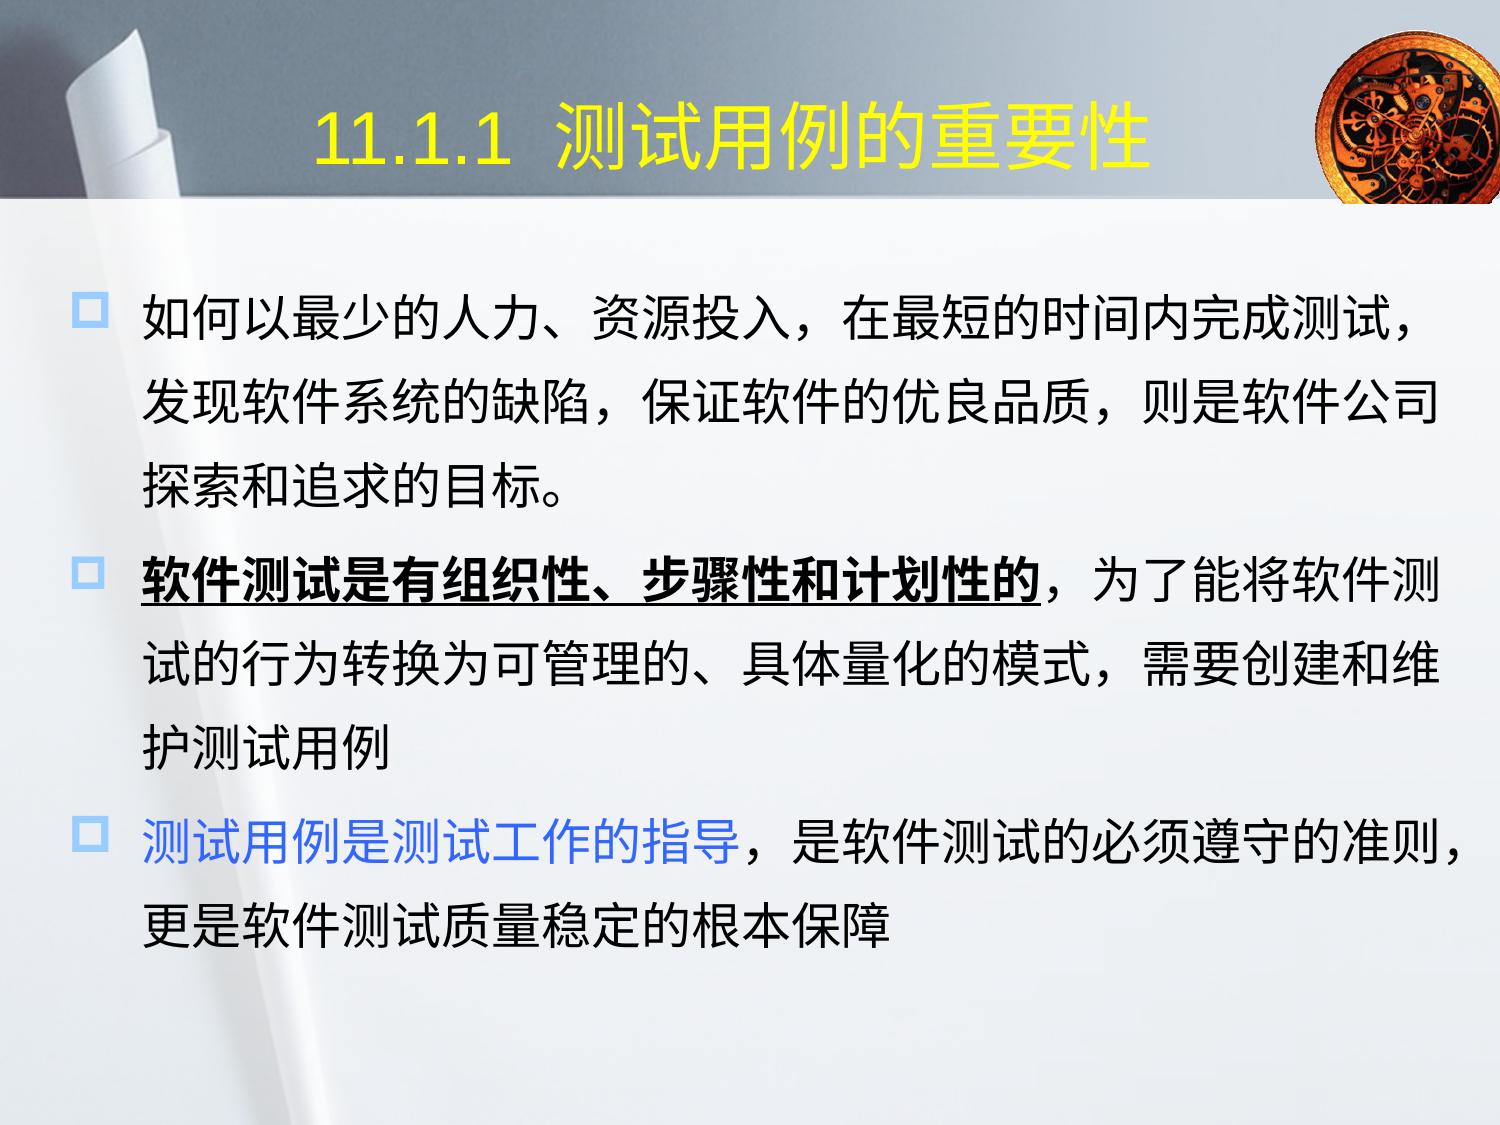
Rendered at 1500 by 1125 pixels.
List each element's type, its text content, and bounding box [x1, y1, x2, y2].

picture [0, 0, 1500, 204]
list 如何以最少的人力、资源投入，在最短的时间内完成测试，发现软件系统的缺陷，保证软件的优良品质，则是软件公司探索和追求的目标。 软件测试是有组织性、步骤性和计划性的，为了能将软件测试的行为转换为可管理的、具体量化的模式，需要创建和维护测试用例 测试用例是测试工作的指导，是软件测试的必须遵守的准则，更是软件测试质量稳定的根本保障 [52, 255, 1471, 1036]
title 11.1.1 测试用例的重要性 [265, 66, 1200, 167]
